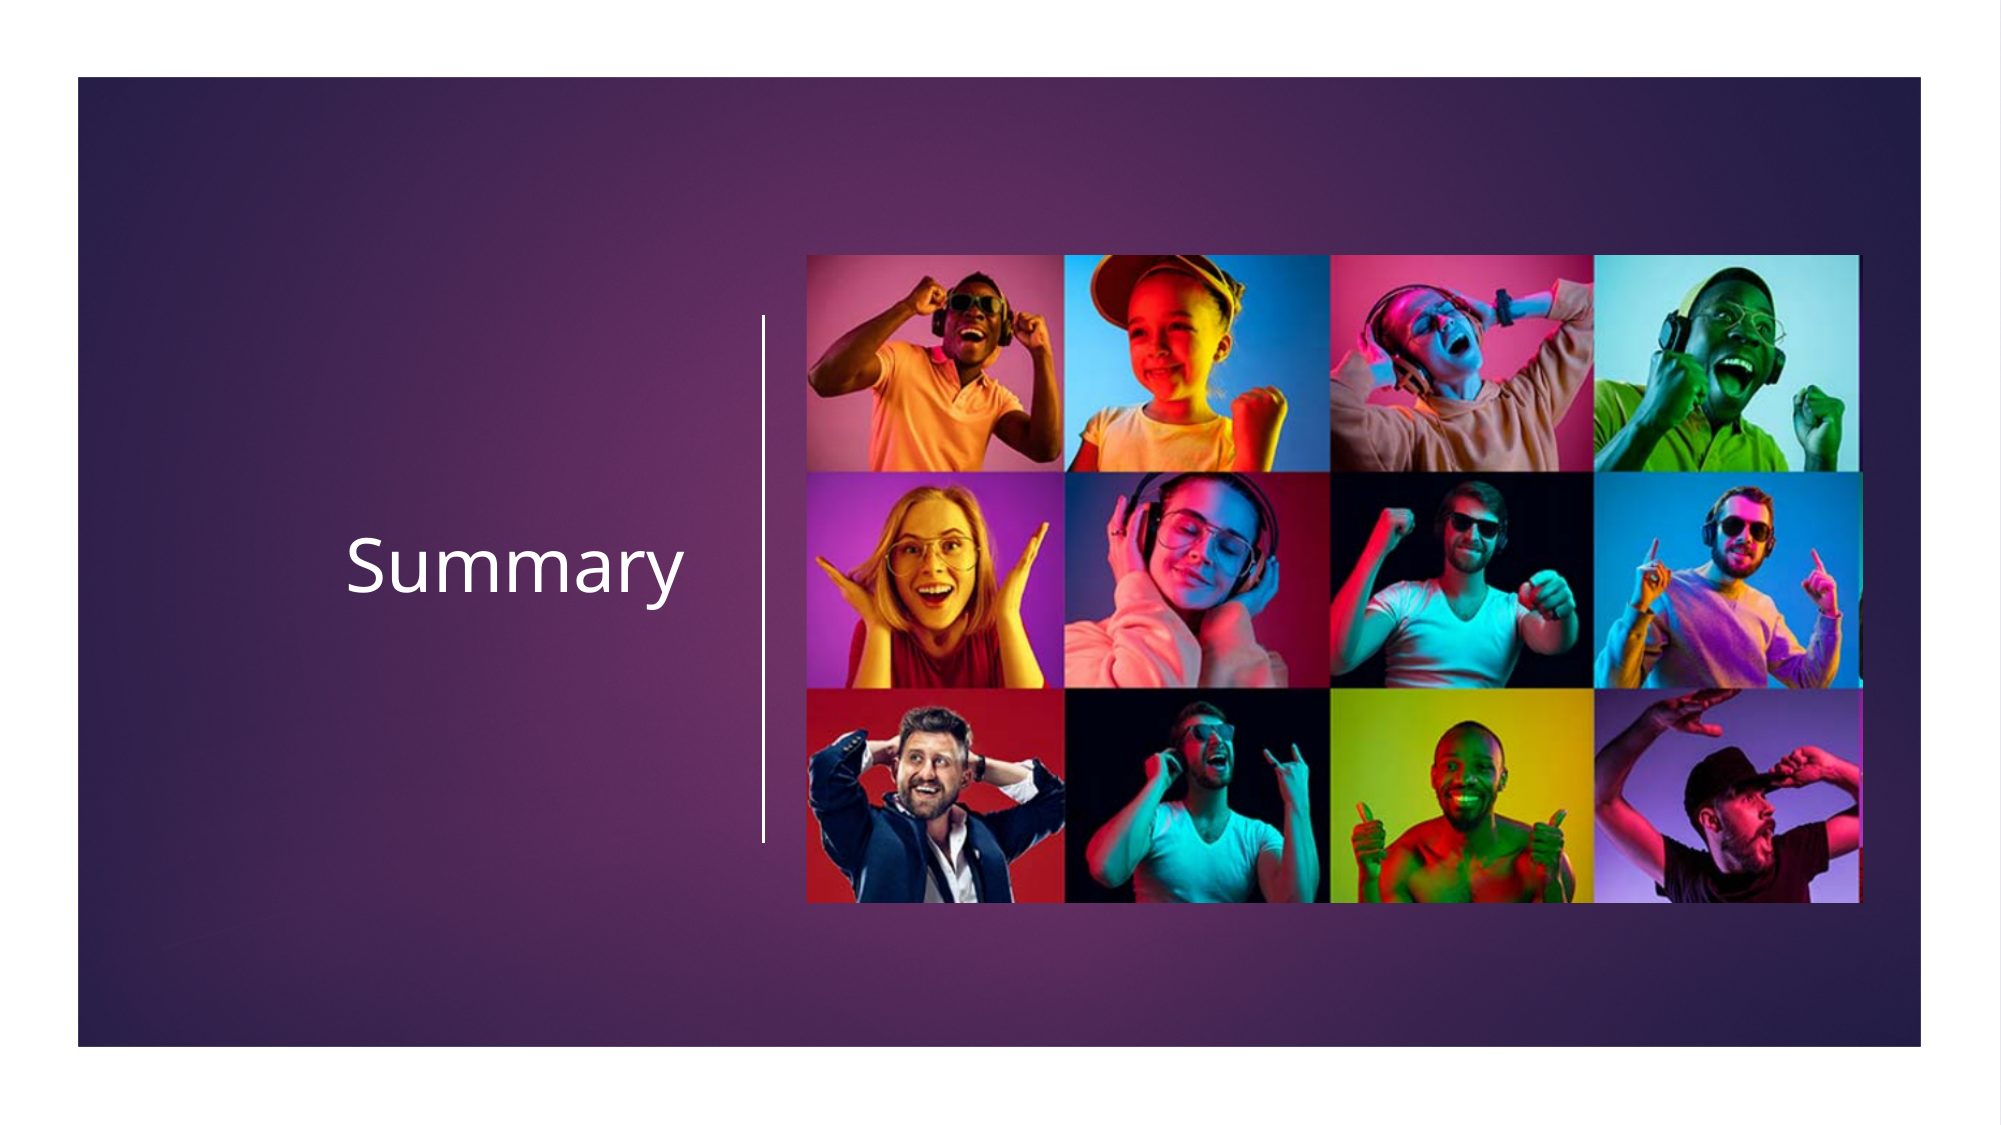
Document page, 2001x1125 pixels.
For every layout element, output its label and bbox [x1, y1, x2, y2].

text_box [0, 0, 2000, 1125]
list [806, 255, 1863, 903]
